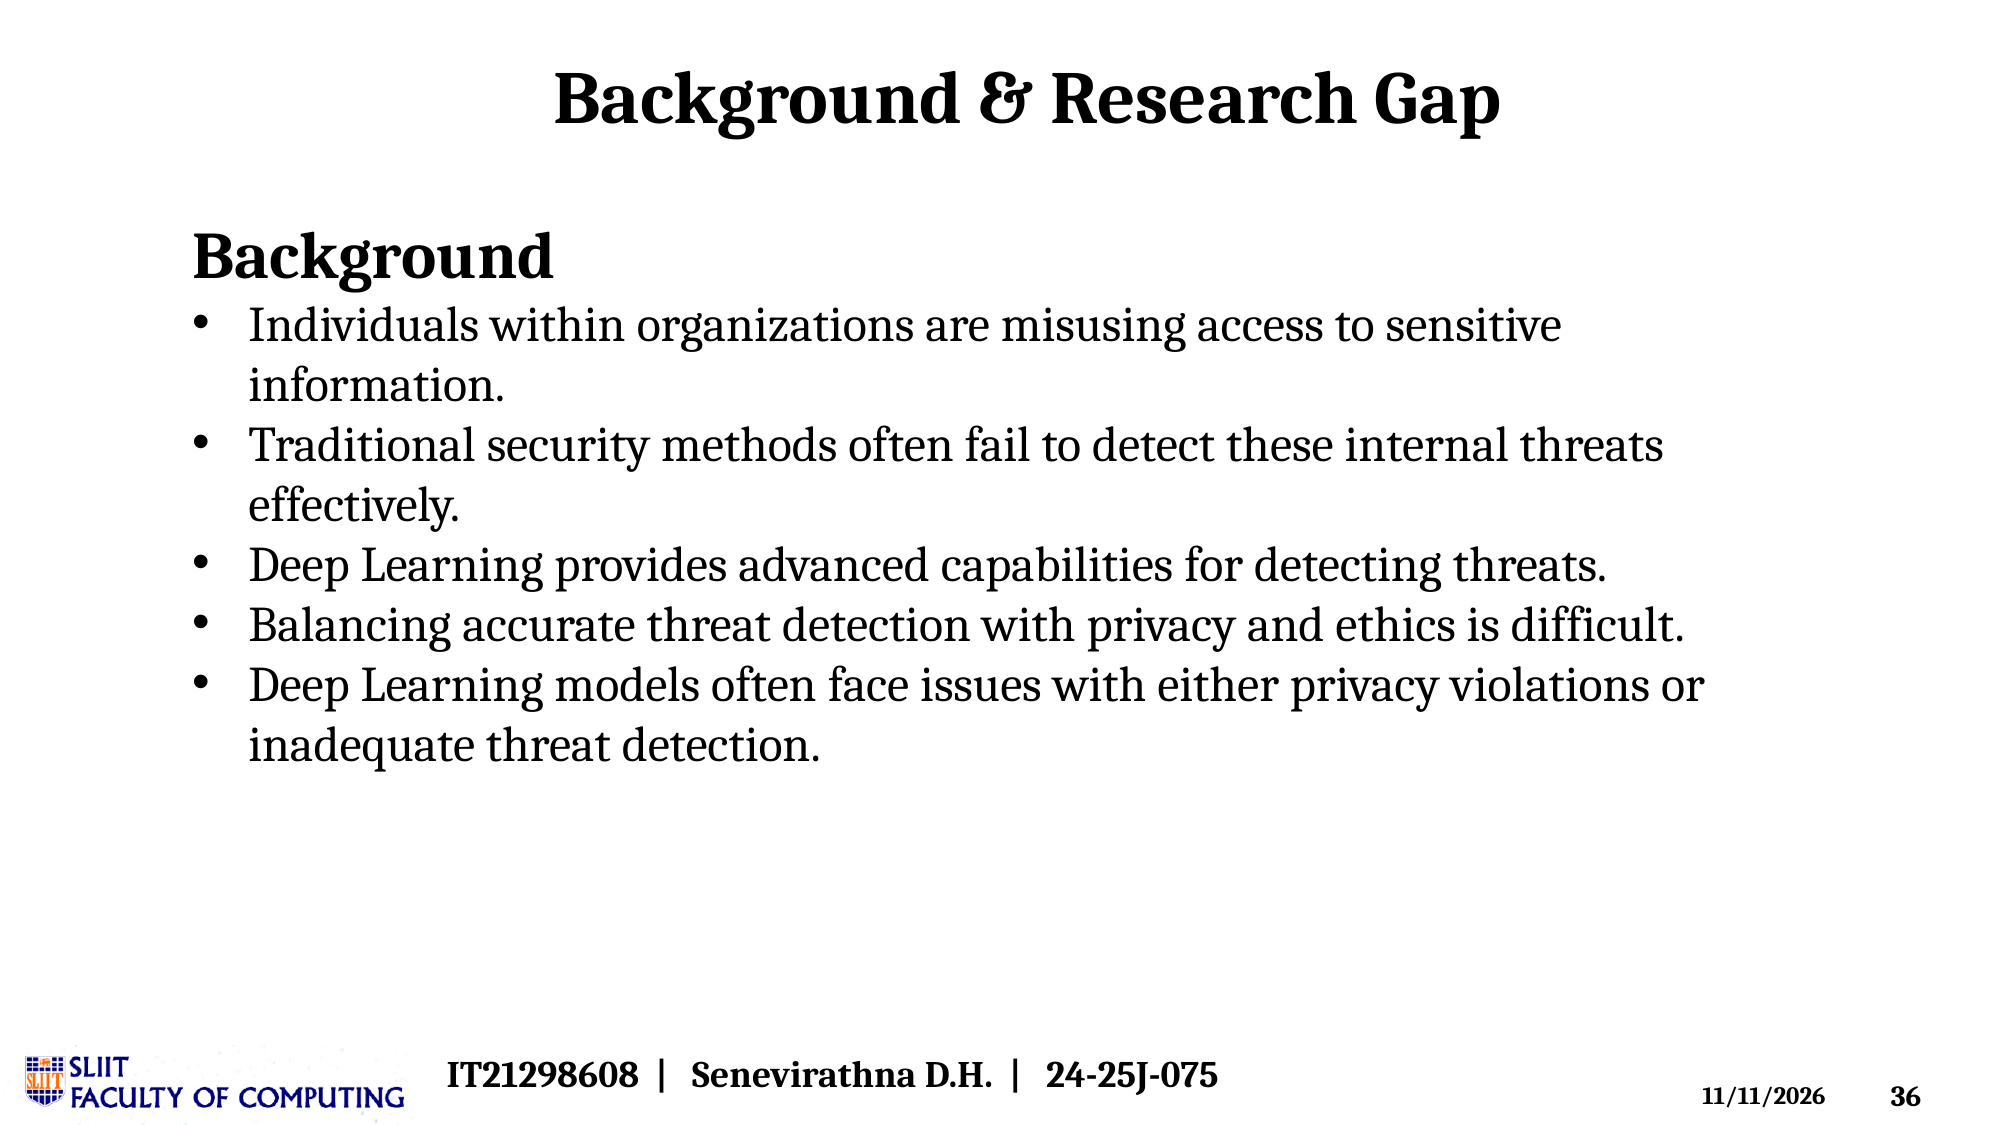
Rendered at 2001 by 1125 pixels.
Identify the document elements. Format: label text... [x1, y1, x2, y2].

text_box Background Individuals within organizations are misusing access to sensitive information. Traditional security methods often fail to detect these internal threats effectively. Deep Learning provides advanced capabilities for detecting threats. Balancing accurate threat detection with privacy and ethics is difficult. Deep Learning models often face issues with either privacy violations or inadequate threat detection. [176, 163, 1805, 1019]
subtitle Background & Research Gap [538, 40, 1640, 163]
text_box IT21298608 | Senevirathna D.H. | 24-25J-075 [430, 1063, 1552, 1125]
picture [0, 1045, 413, 1125]
